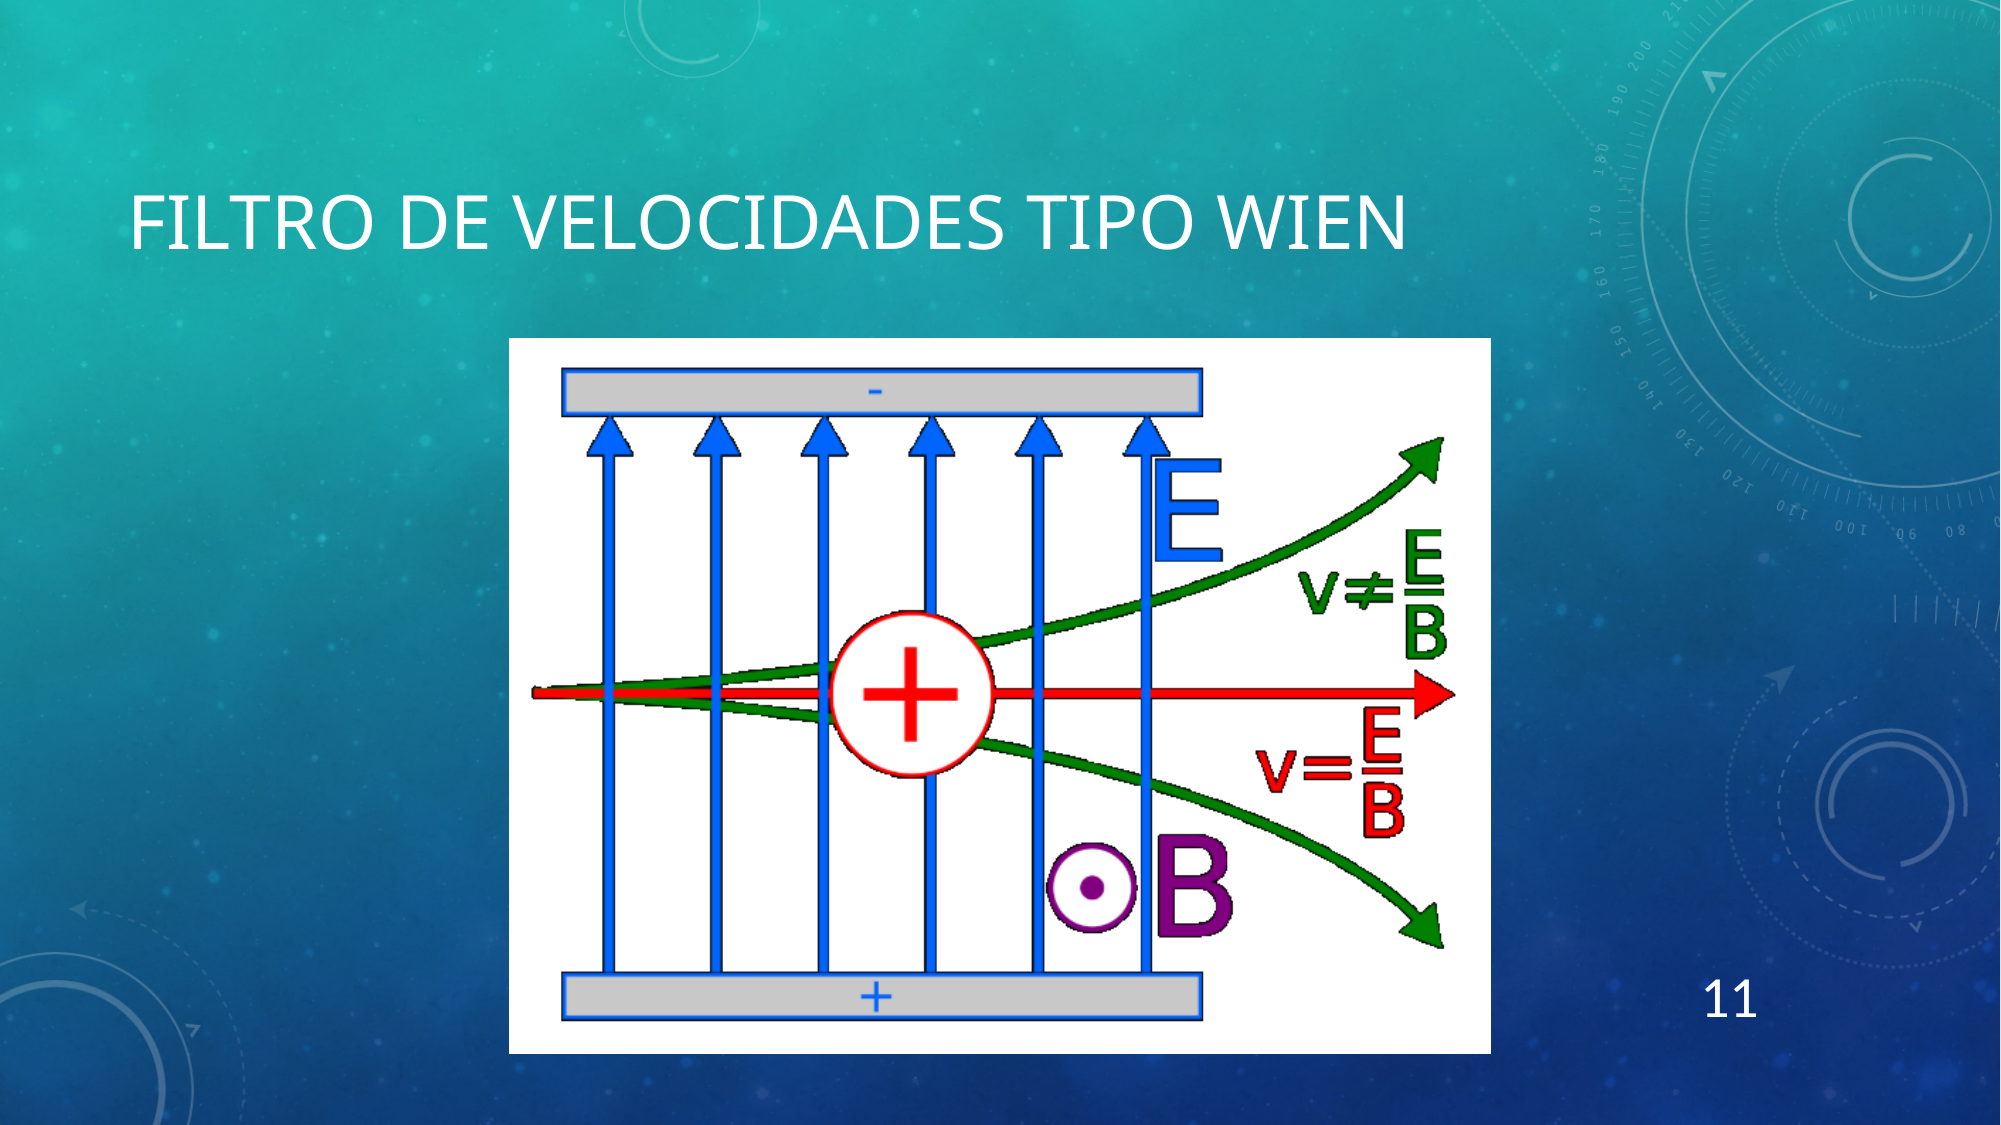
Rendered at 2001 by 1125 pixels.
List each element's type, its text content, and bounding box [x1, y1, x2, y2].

title Filtro de velocidades tipo wien [112, 99, 1775, 339]
slide_number 11 [1684, 963, 1775, 1025]
picture [0, 0, 2001, 1125]
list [509, 338, 1491, 1054]
